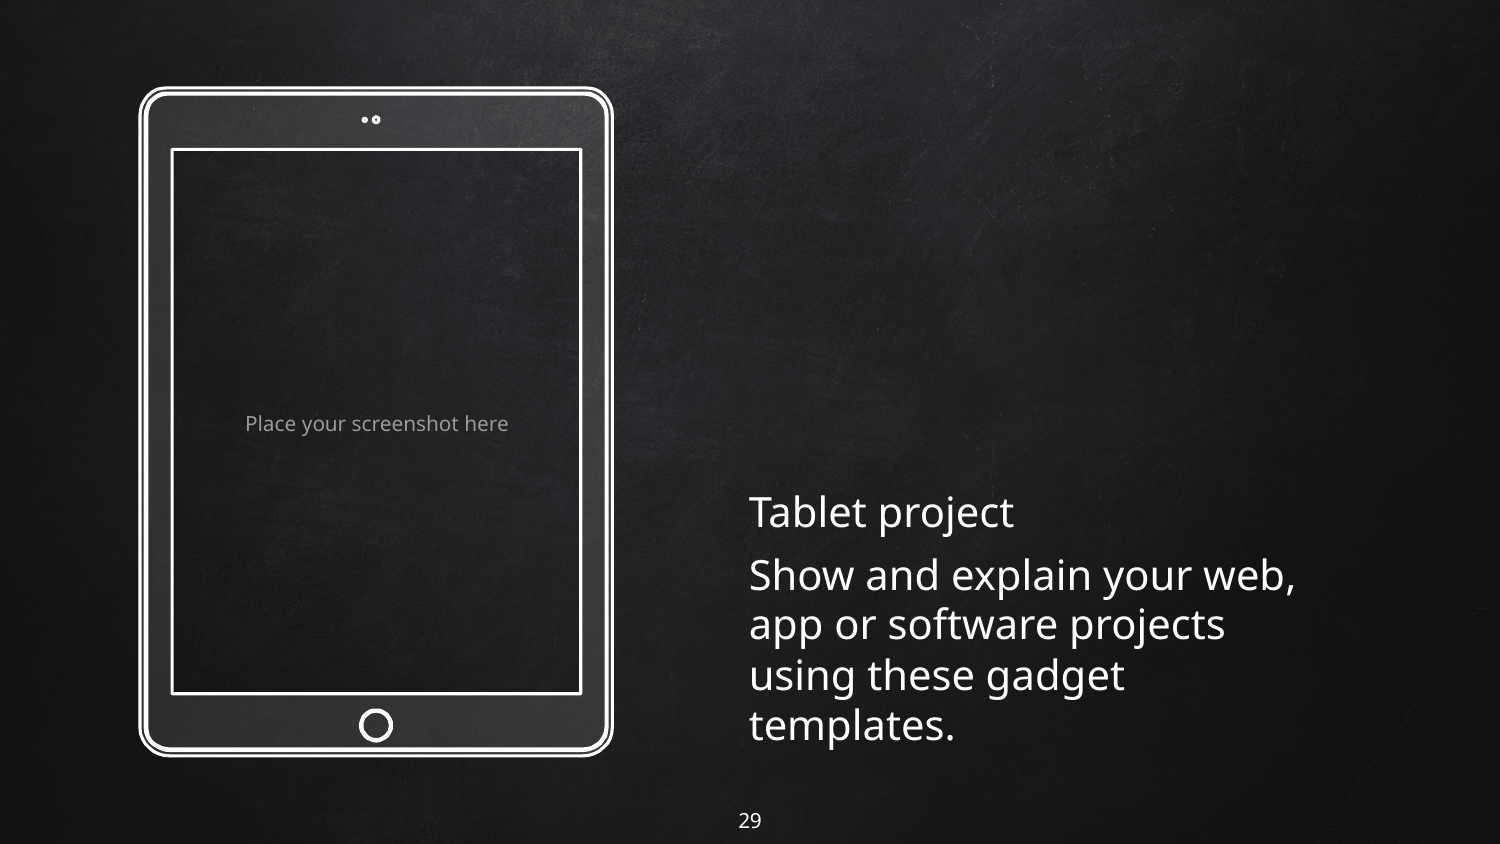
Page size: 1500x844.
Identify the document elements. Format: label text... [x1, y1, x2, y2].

text_box [140, 87, 613, 756]
list Tablet project Show and explain your web, app or software projects using these gadget templates. [733, 420, 1354, 764]
picture [0, 0, 1500, 844]
slide_number 29 [705, 792, 795, 844]
text_box Place your screenshot here [172, 149, 582, 697]
